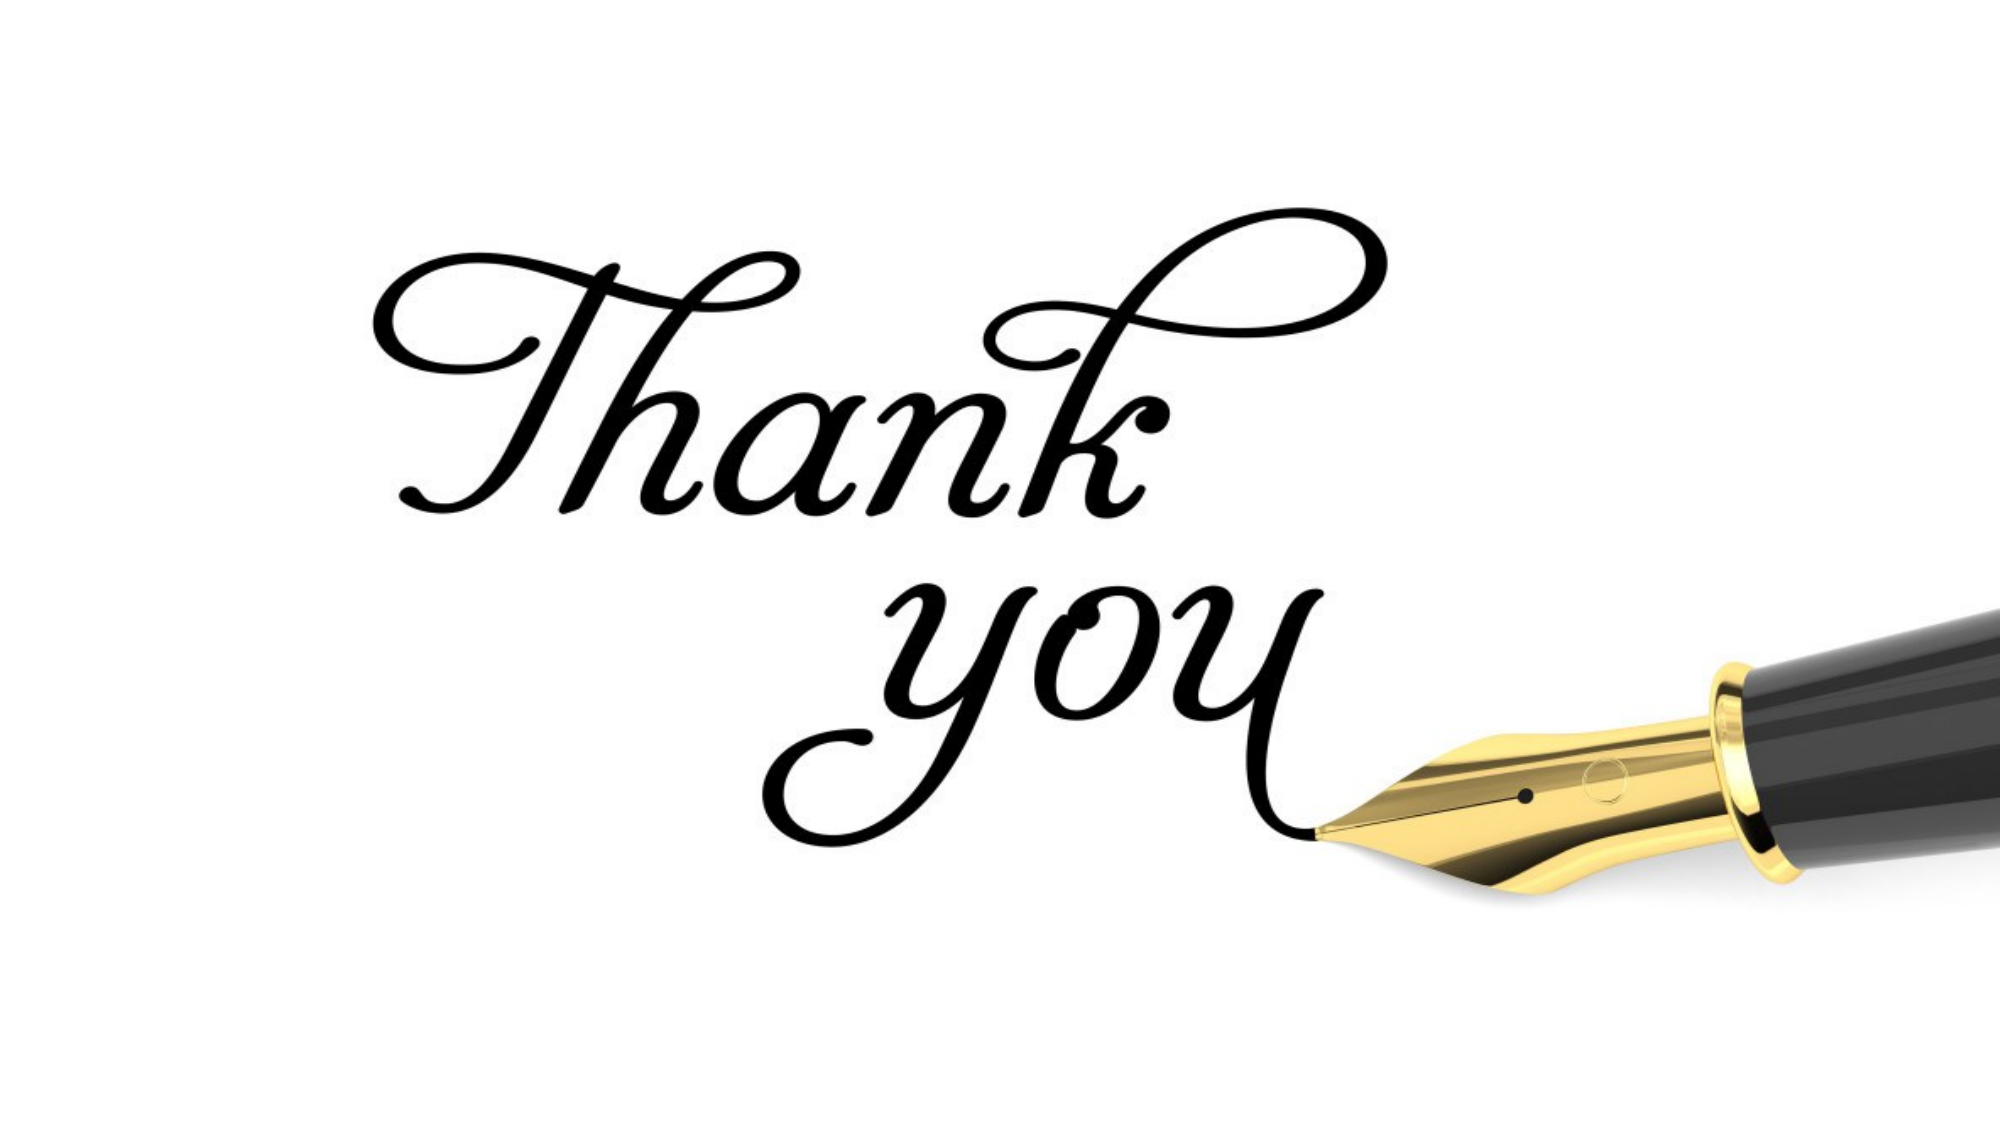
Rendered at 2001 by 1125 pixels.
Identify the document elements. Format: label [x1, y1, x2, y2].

picture [269, 128, 2000, 1031]
